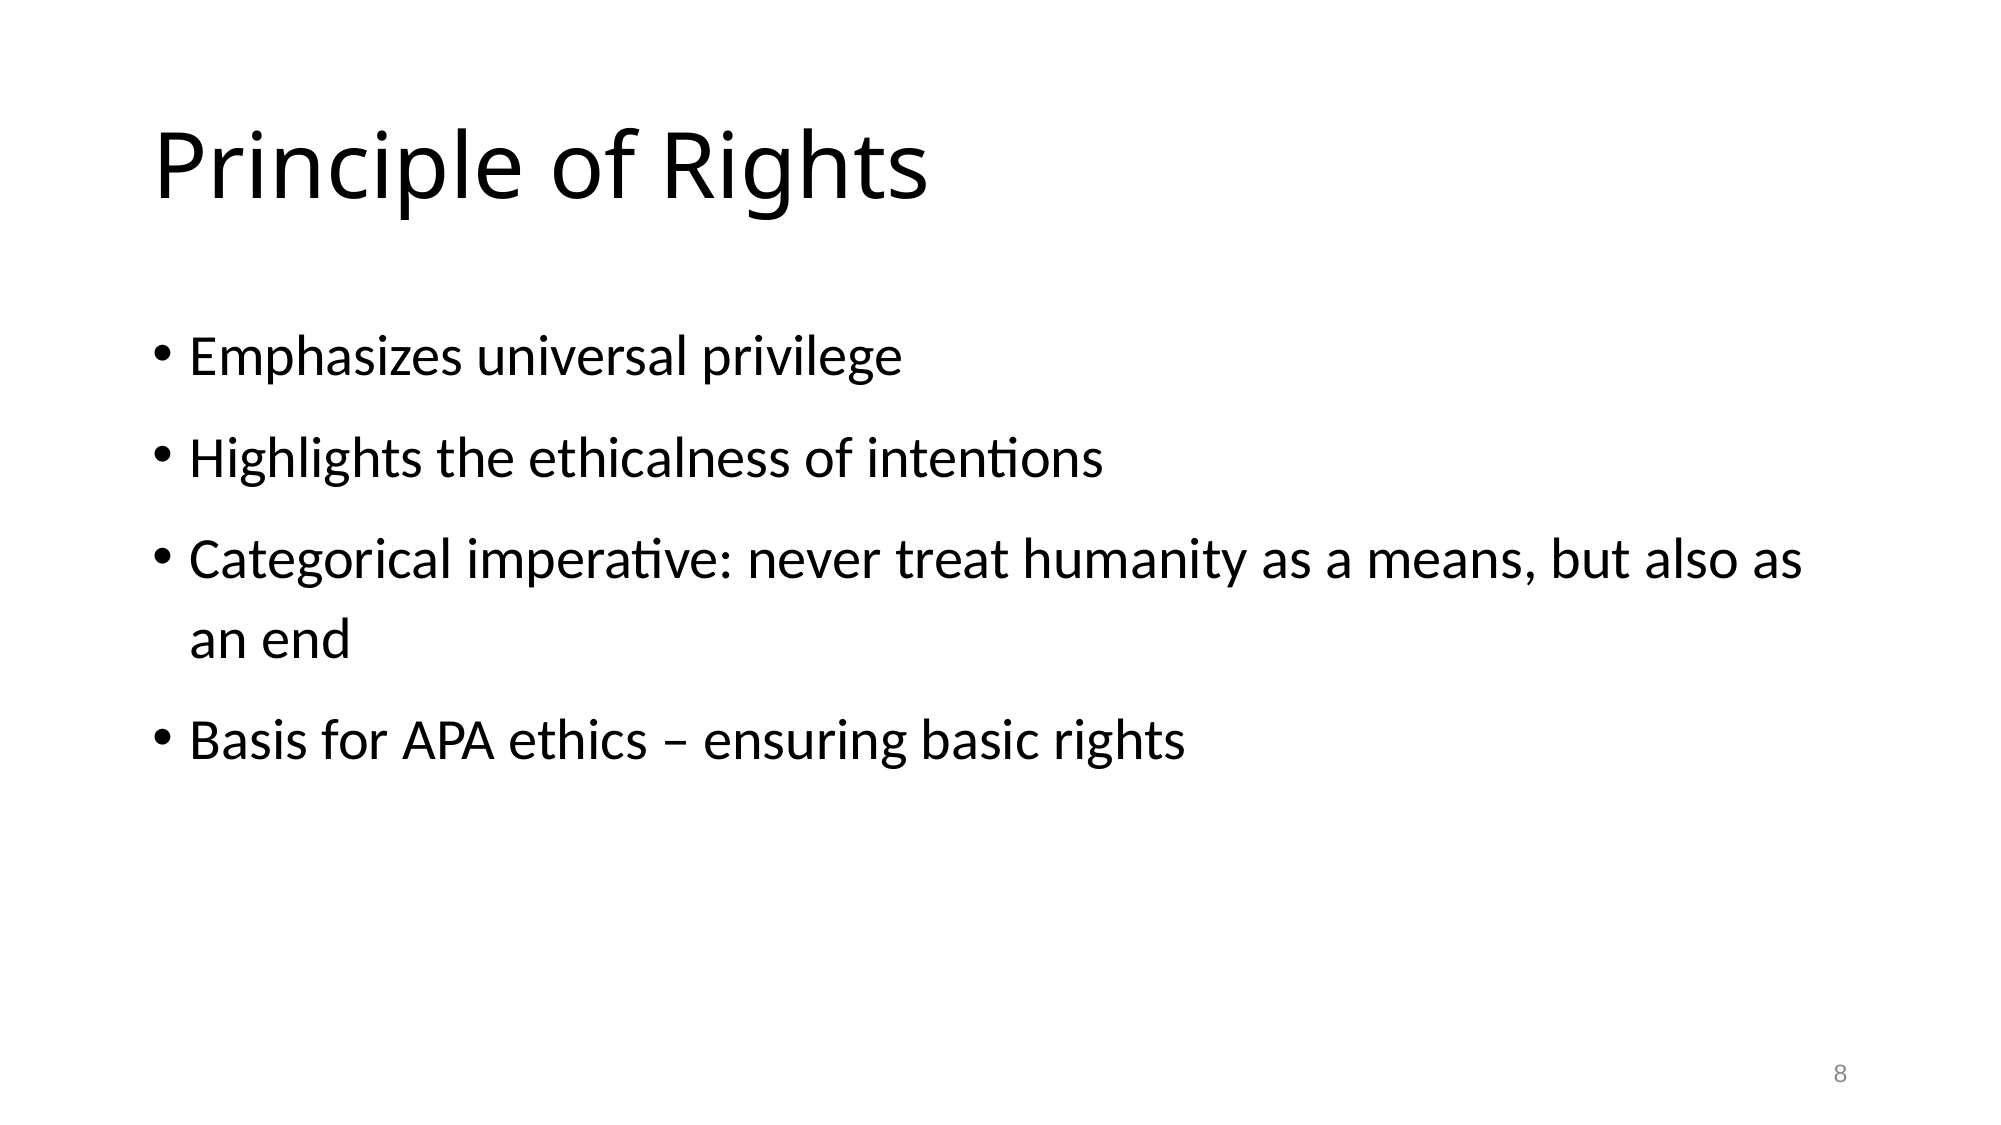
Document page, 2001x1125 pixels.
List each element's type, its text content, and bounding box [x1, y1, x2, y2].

slide_number 8 [1412, 1042, 1863, 1103]
title Principle of Rights [137, 59, 1863, 278]
list Emphasizes universal privilege Highlights the ethicalness of intentions Categorical imperative: never treat humanity as a means, but also as an end Basis for APA ethics – ensuring basic rights [137, 299, 1863, 1014]
